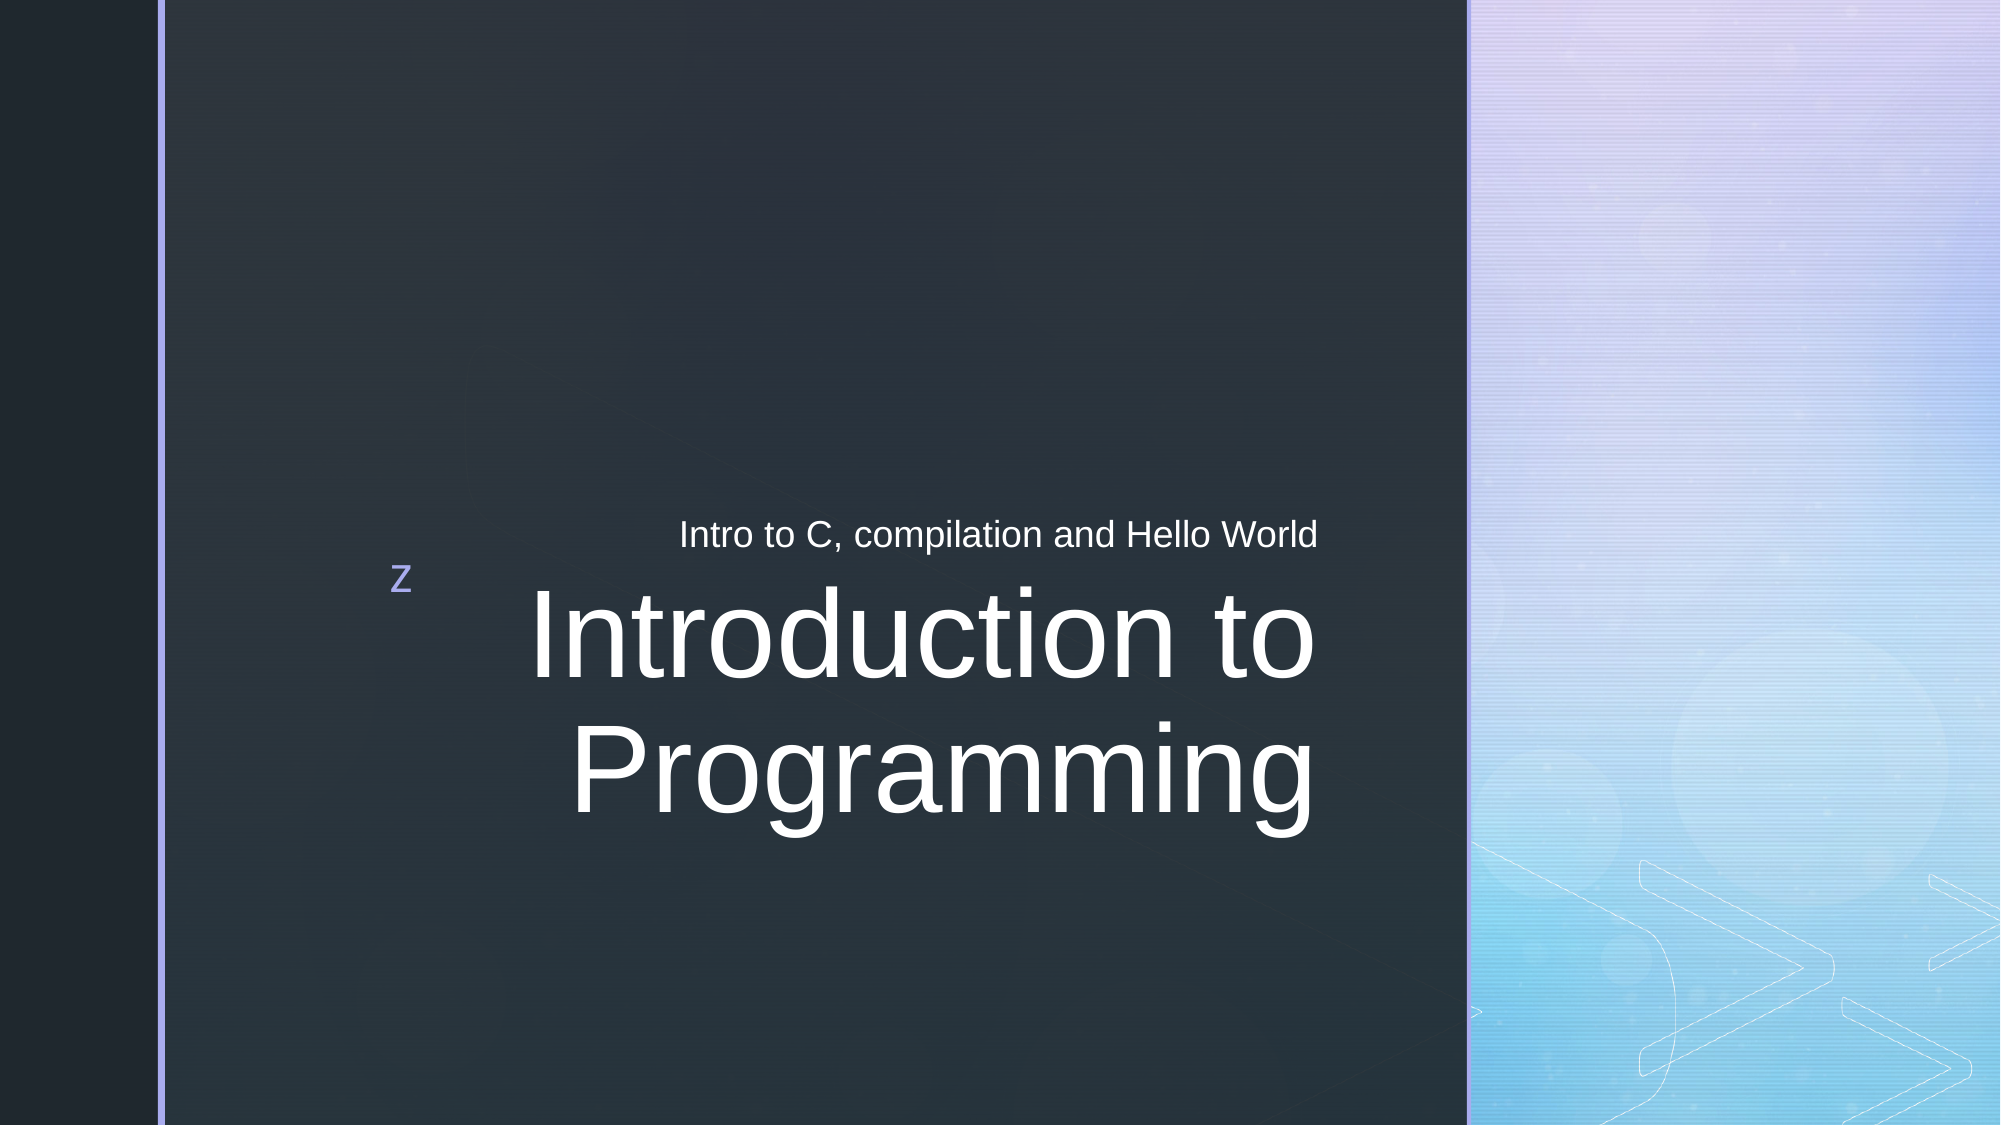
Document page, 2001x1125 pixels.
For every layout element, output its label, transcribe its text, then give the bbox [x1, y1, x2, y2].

subtitle Intro to C, compilation and Hello World [454, 372, 1334, 563]
picture [1472, 0, 2001, 1125]
title Introduction to Programming [428, 562, 1334, 935]
